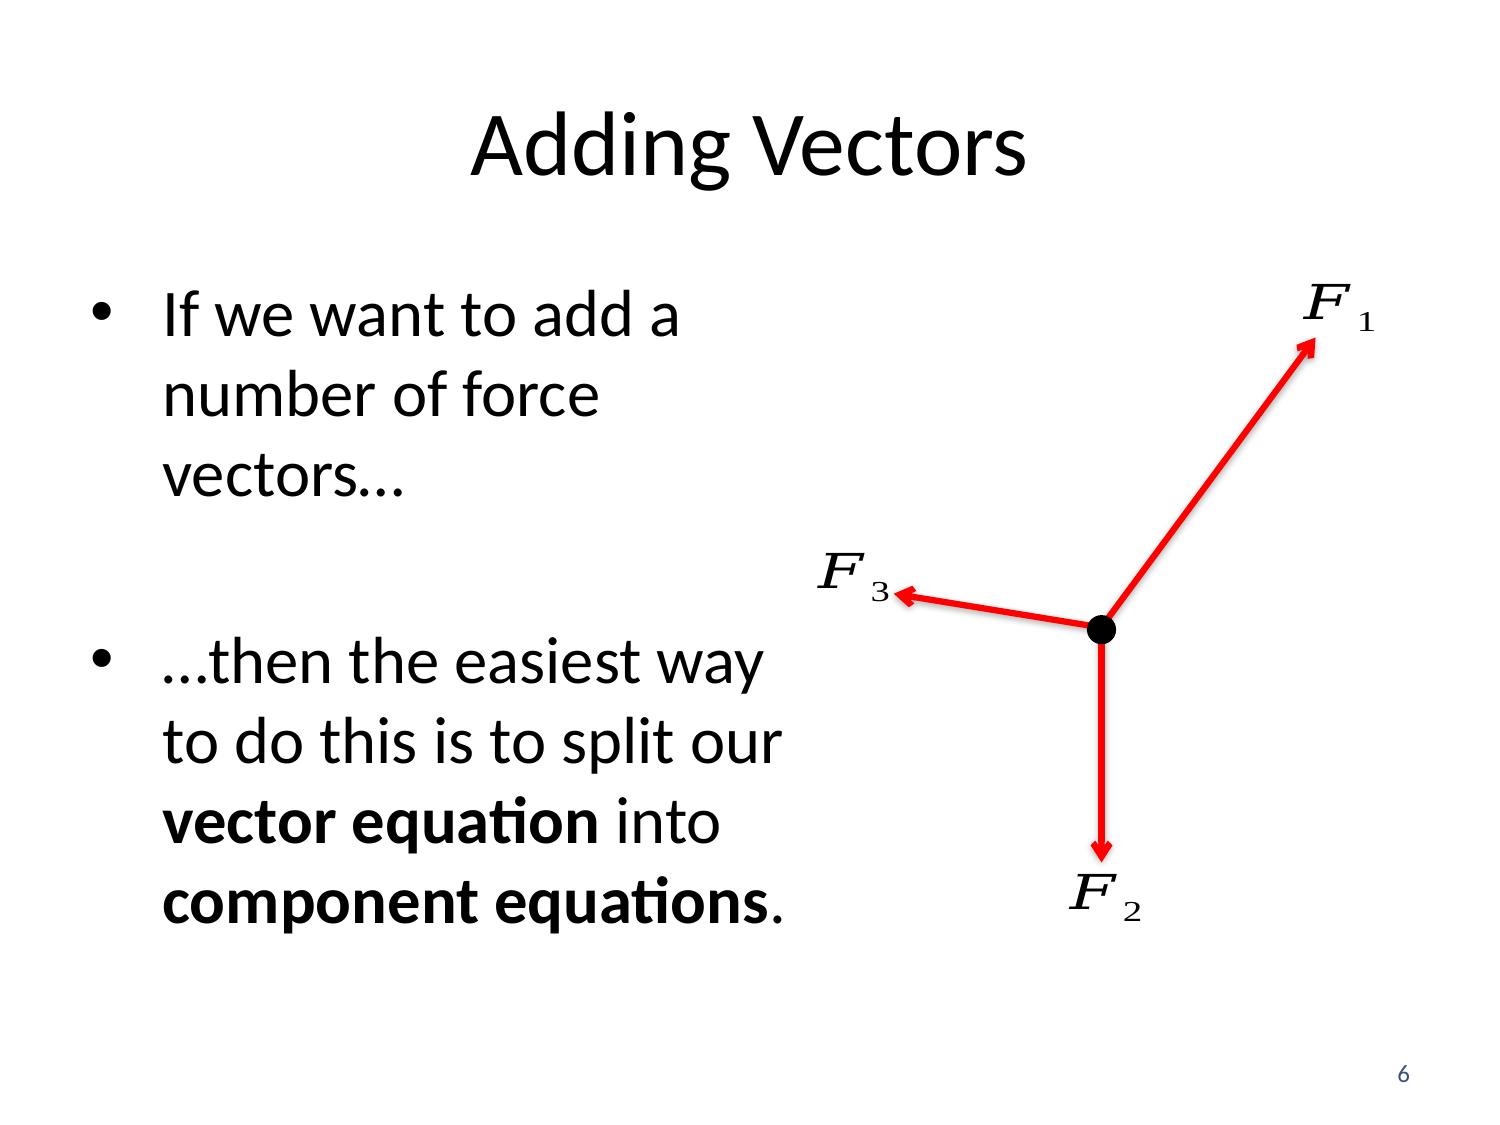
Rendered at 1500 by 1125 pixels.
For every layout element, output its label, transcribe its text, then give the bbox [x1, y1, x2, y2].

text_box [1088, 635, 1097, 644]
title Adding Vectors [75, 45, 1425, 233]
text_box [893, 593, 1096, 627]
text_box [1102, 337, 1316, 626]
slide_number 6 [1074, 1042, 1425, 1103]
text_box [1105, 633, 1116, 644]
